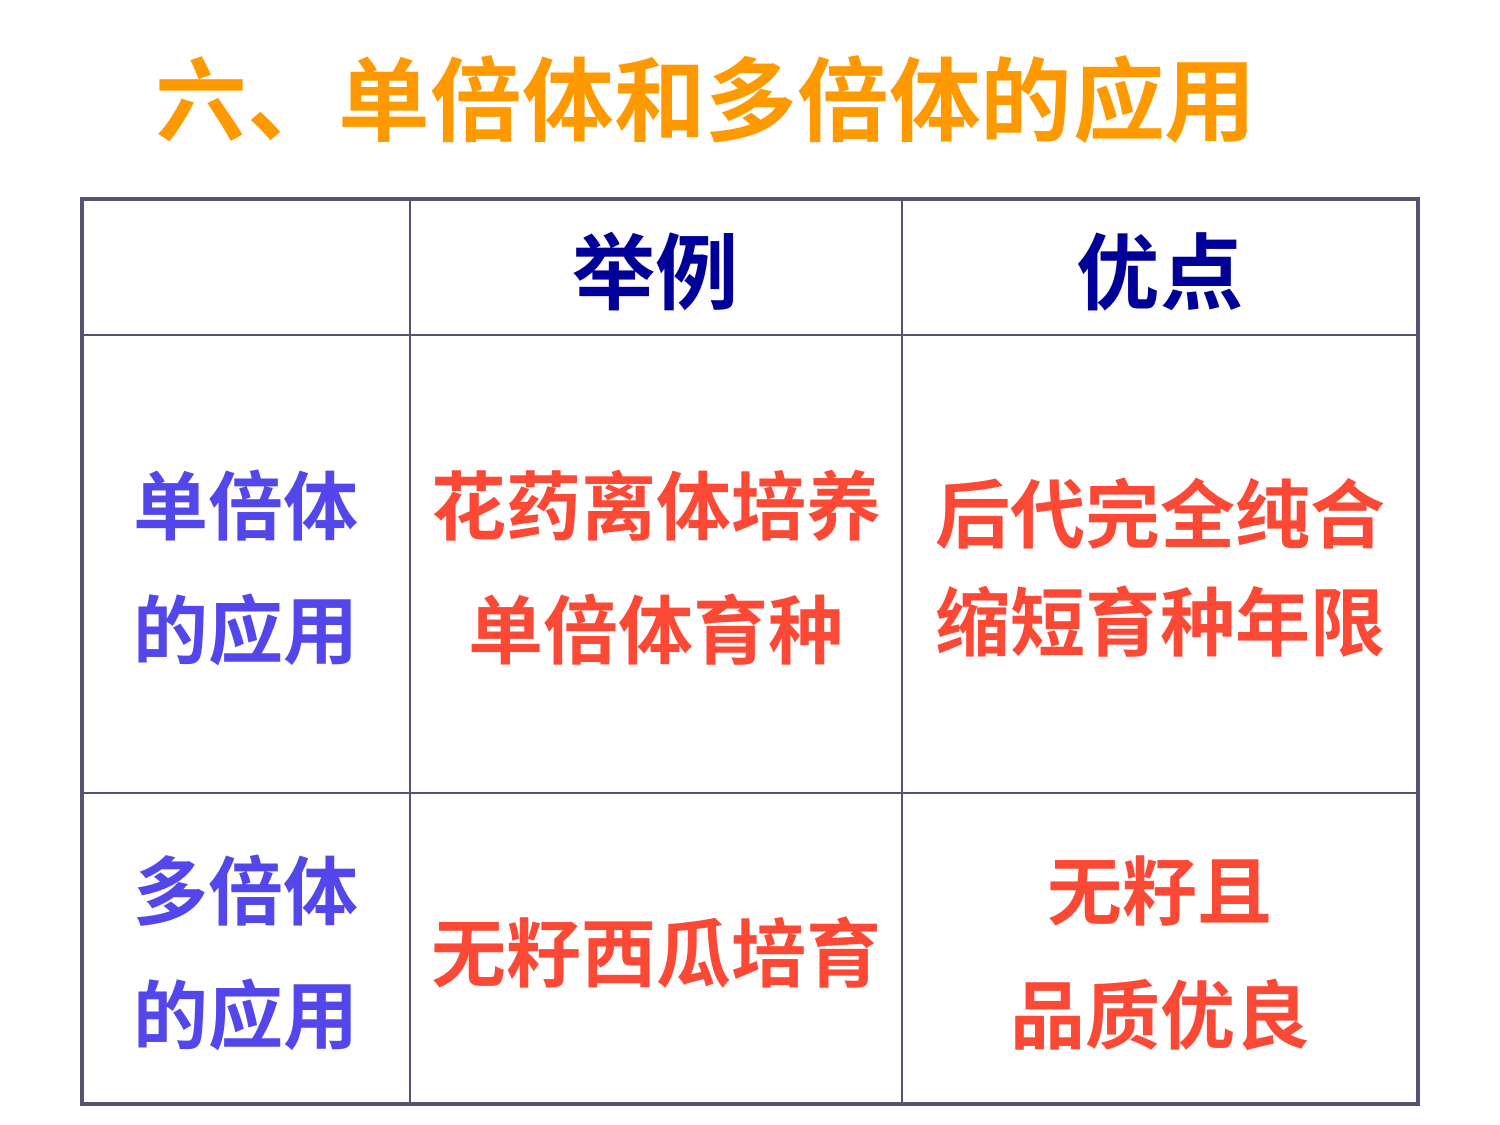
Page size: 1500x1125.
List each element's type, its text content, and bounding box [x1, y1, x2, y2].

title 六、单倍体和多倍体的应用 [112, 35, 1300, 147]
table_cell 单倍体 的应用 [84, 336, 409, 792]
table_header [84, 201, 409, 334]
table_cell 多倍体 的应用 [84, 794, 409, 1102]
table_cell 无籽西瓜培育 [411, 794, 901, 1102]
table_cell 后代完全纯合缩短育种年限 [903, 336, 1416, 792]
table_header 举例 [411, 201, 901, 334]
table_cell 无籽且 品质优良 [903, 794, 1416, 1102]
table_header 优点 [903, 201, 1416, 334]
table_cell 花药离体培养 单倍体育种 [411, 336, 901, 792]
